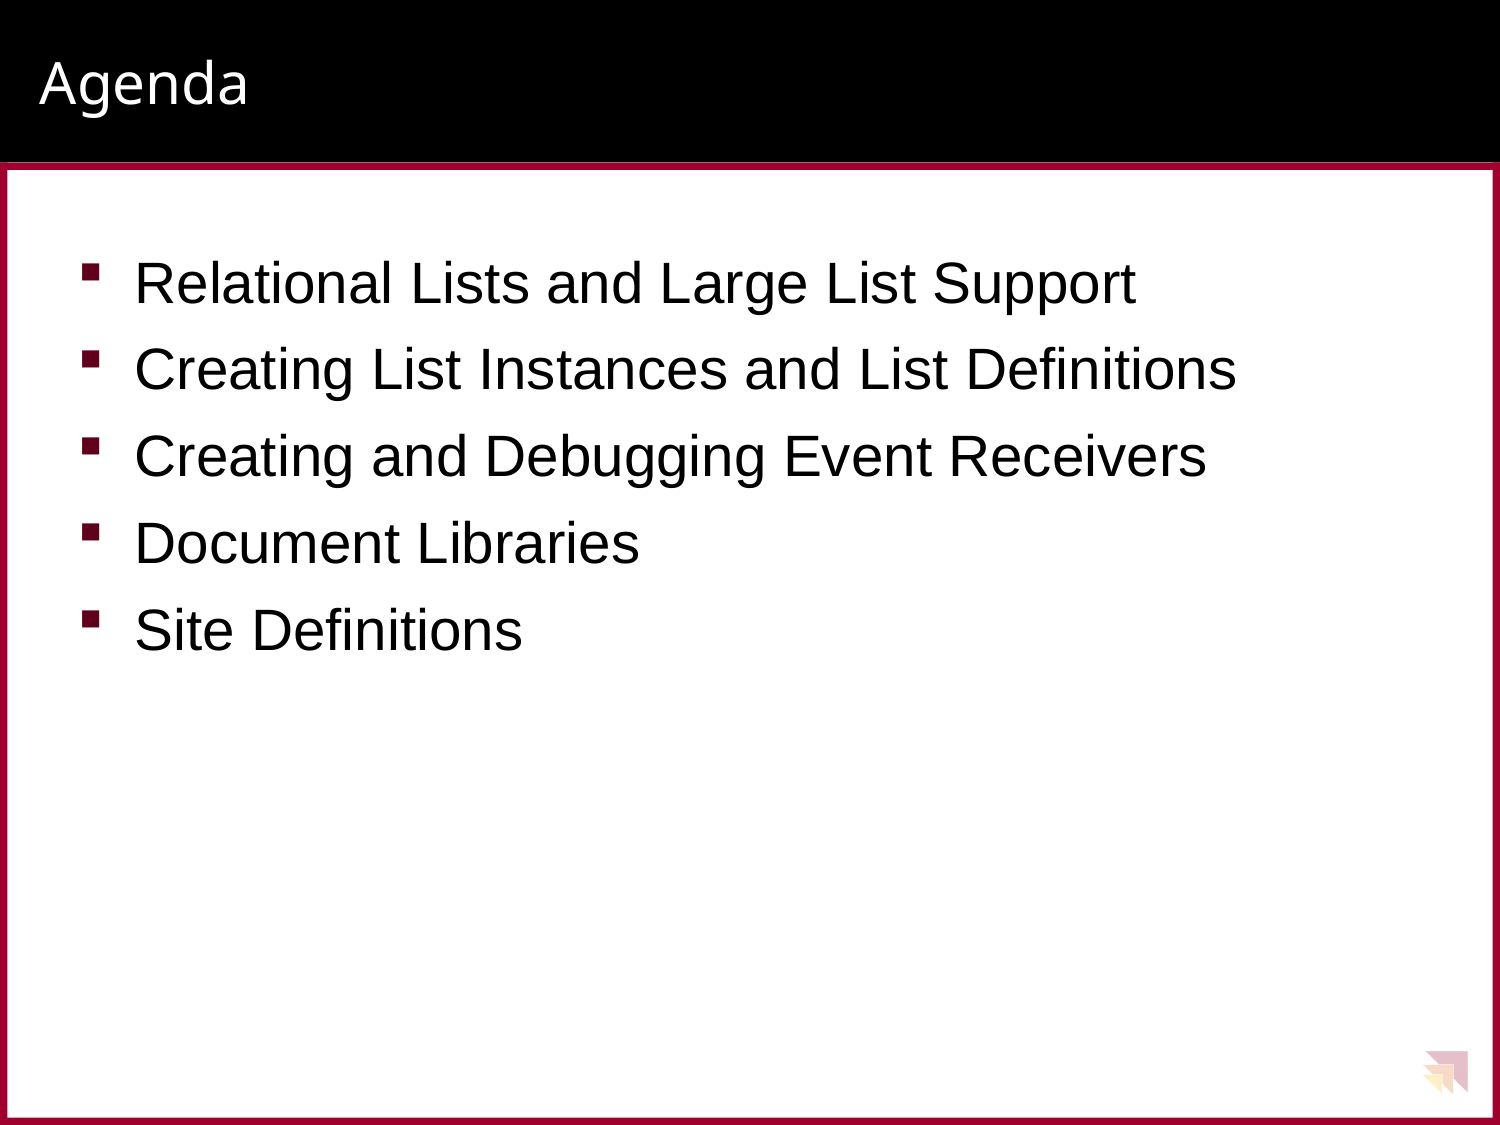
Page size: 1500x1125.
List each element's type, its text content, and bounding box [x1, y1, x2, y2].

title Agenda [24, 12, 1438, 150]
list Relational Lists and Large List Support Creating List Instances and List Definitions Creating and Debugging Event Receivers Document Libraries Site Definitions [62, 237, 1438, 1088]
